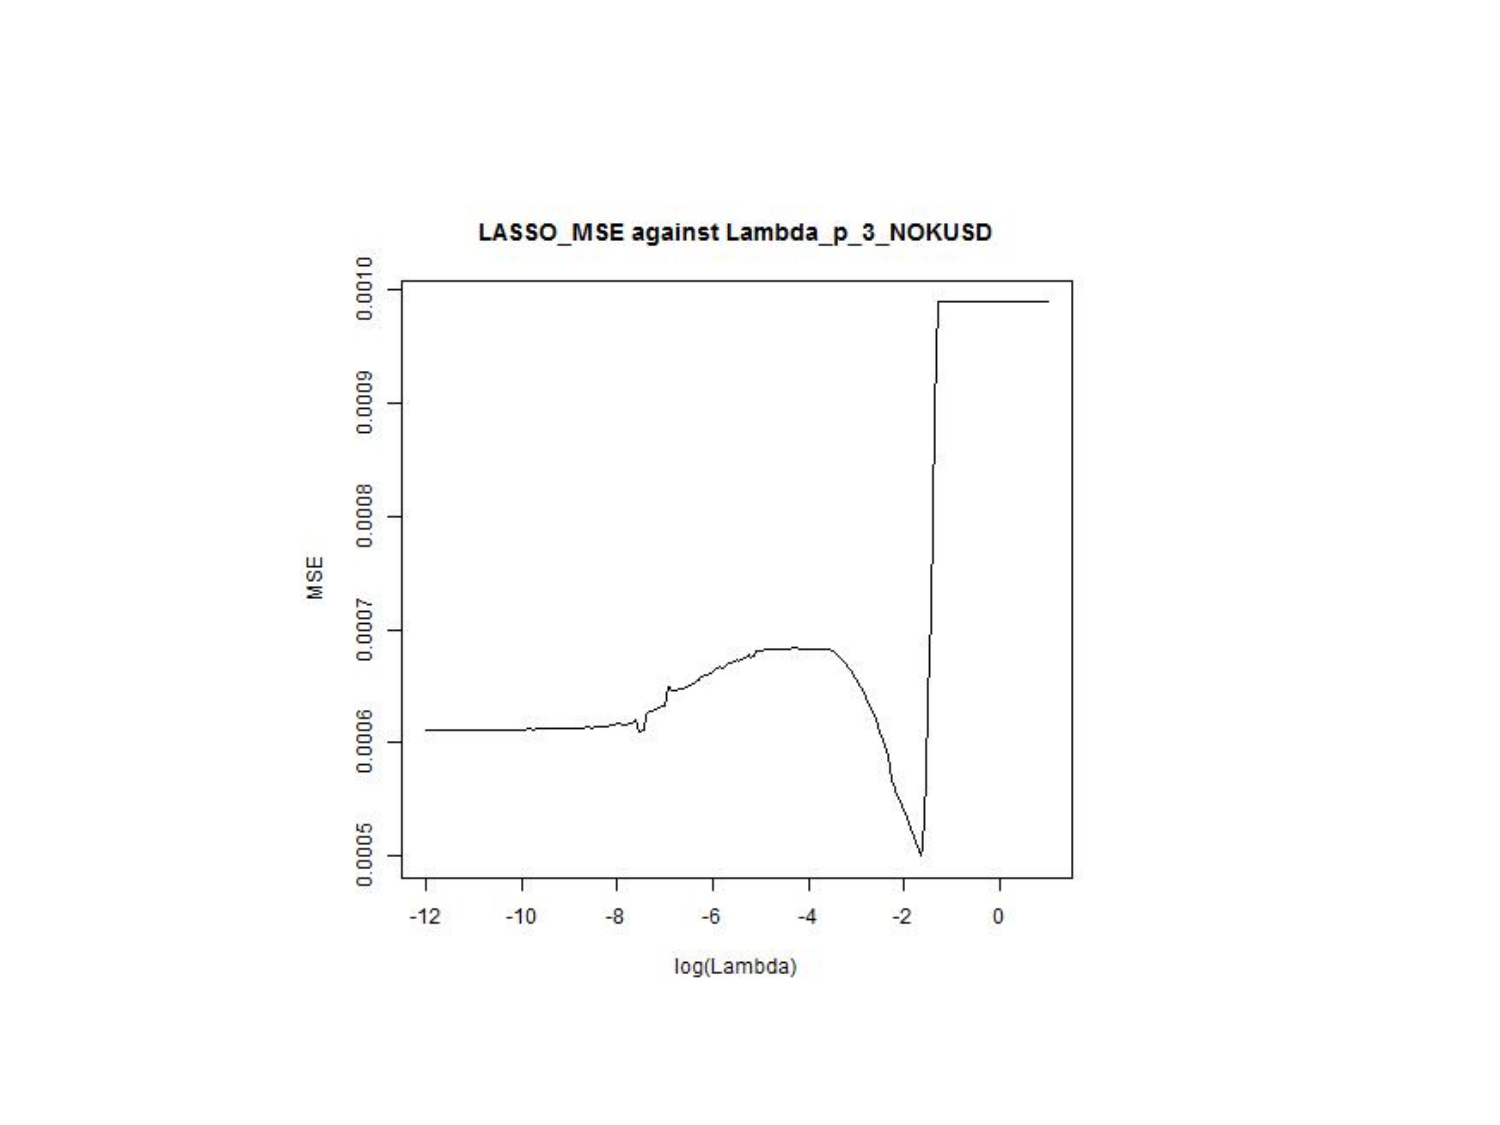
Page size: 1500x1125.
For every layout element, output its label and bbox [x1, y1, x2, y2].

picture [299, 179, 1126, 1006]
